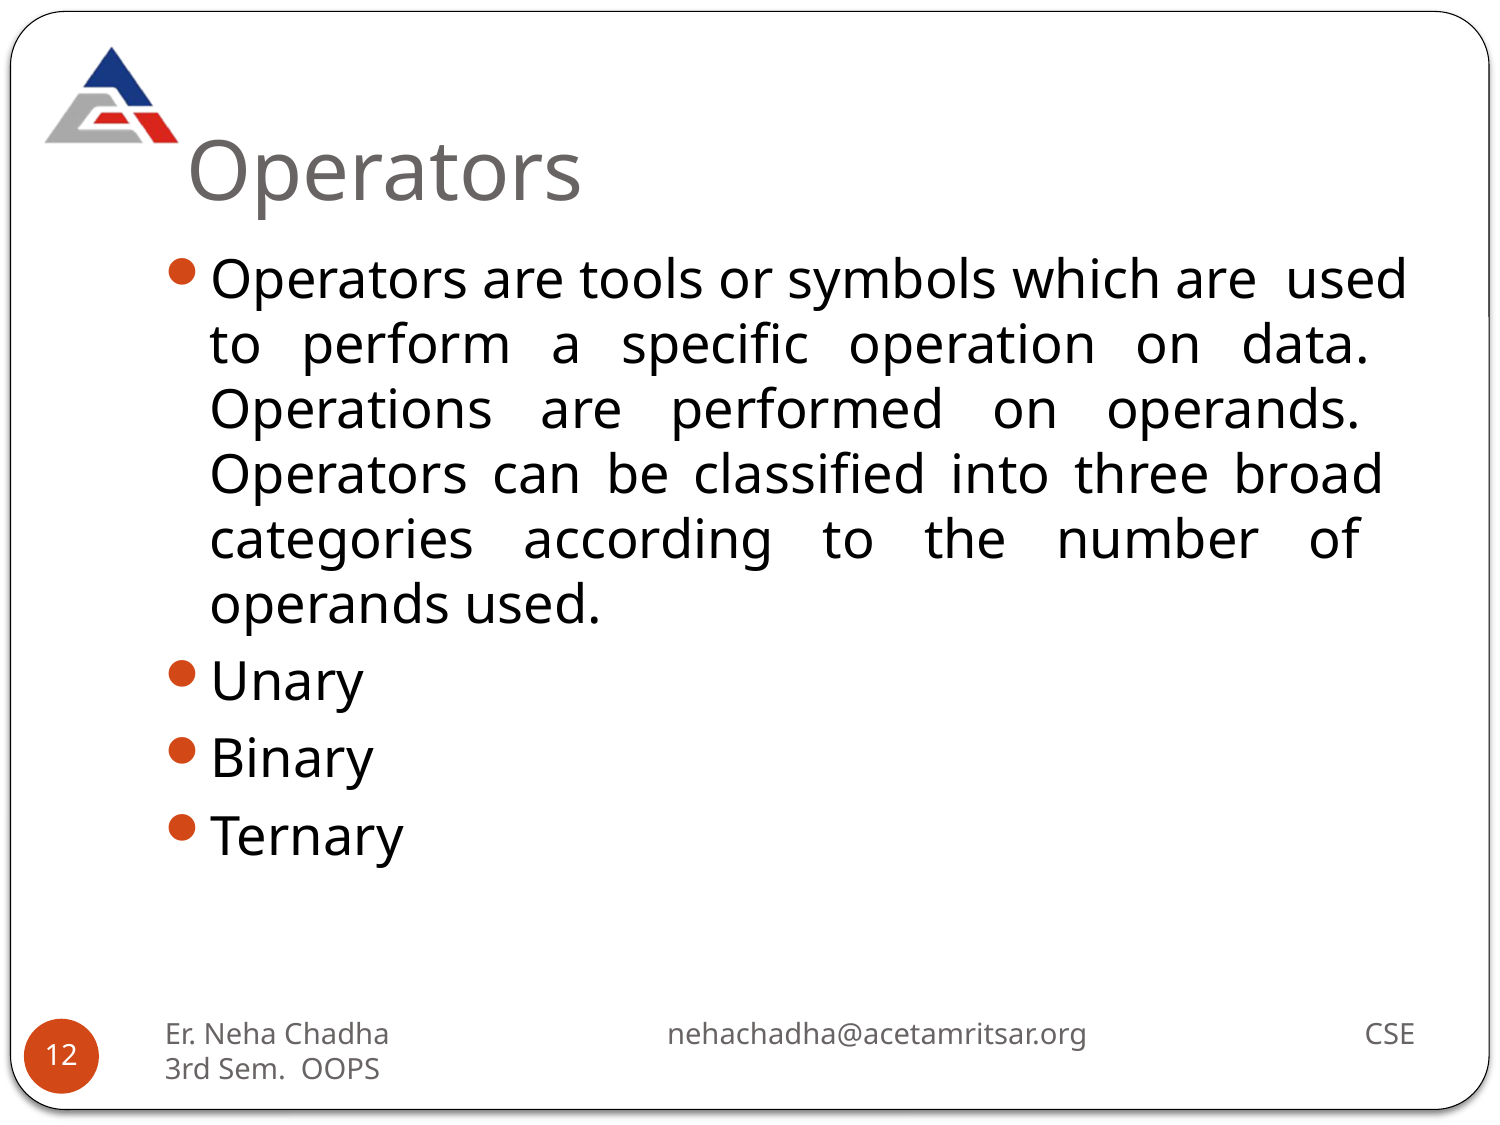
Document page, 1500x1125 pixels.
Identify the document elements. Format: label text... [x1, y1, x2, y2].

list Operators are tools or symbols which are used to perform a specific operation on data. Operations are performed on operands. Operators can be classified into three broad categories according to the number of operands used. Unary Binary Ternary [150, 237, 1425, 988]
slide_number 12 [23, 1018, 99, 1094]
footer Er. Neha Chadha nehachadha@acetamritsar.org CSE 3rd Sem. OOPS [150, 1012, 1447, 1088]
picture [40, 43, 180, 159]
title Operators [150, 45, 1425, 233]
